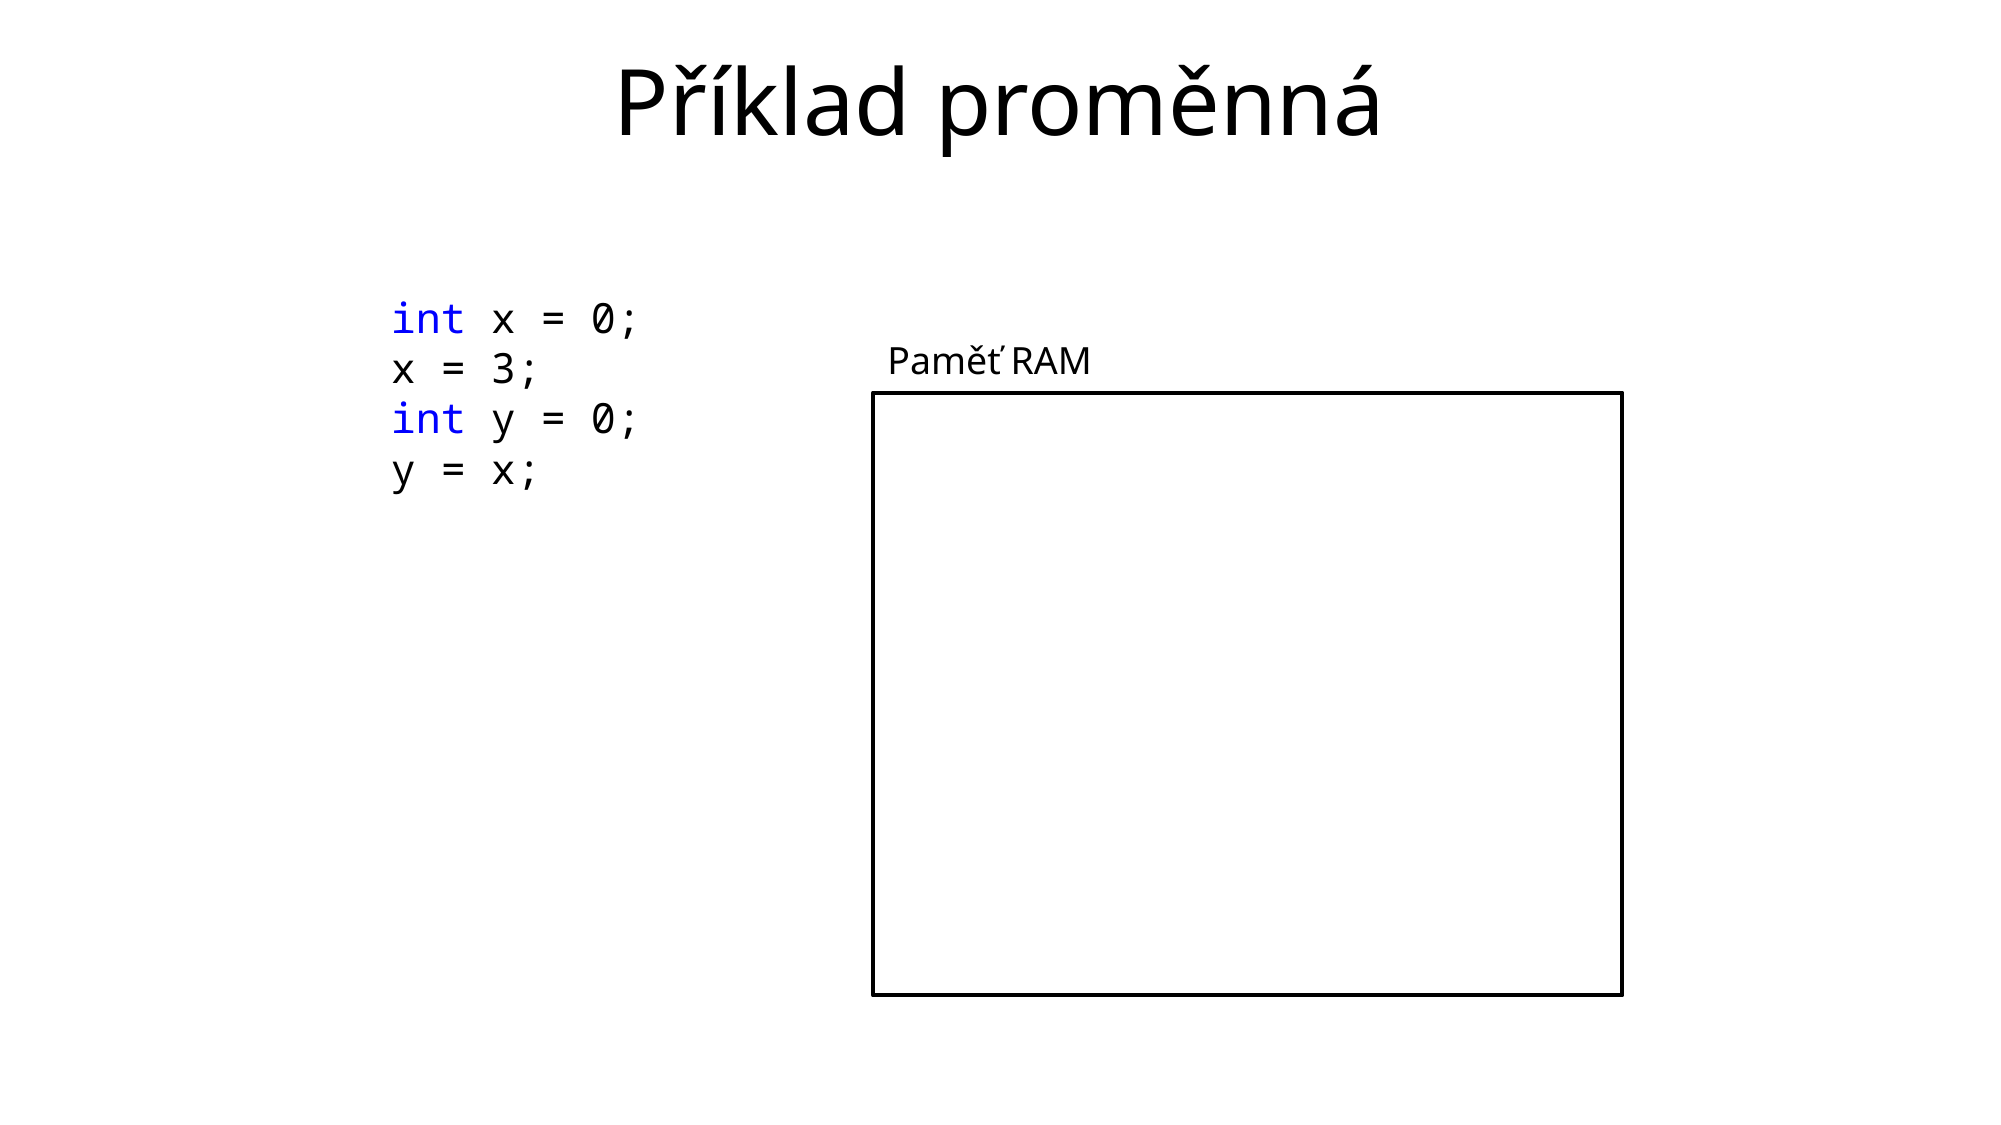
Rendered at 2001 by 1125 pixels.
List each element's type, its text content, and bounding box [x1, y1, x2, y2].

text_box int x = 0; x = 3; int y = 0; y = x; [376, 284, 656, 500]
text_box [871, 391, 1624, 997]
text_box Paměť RAM [872, 329, 1152, 390]
title Příklad proměnná [99, 45, 1900, 233]
